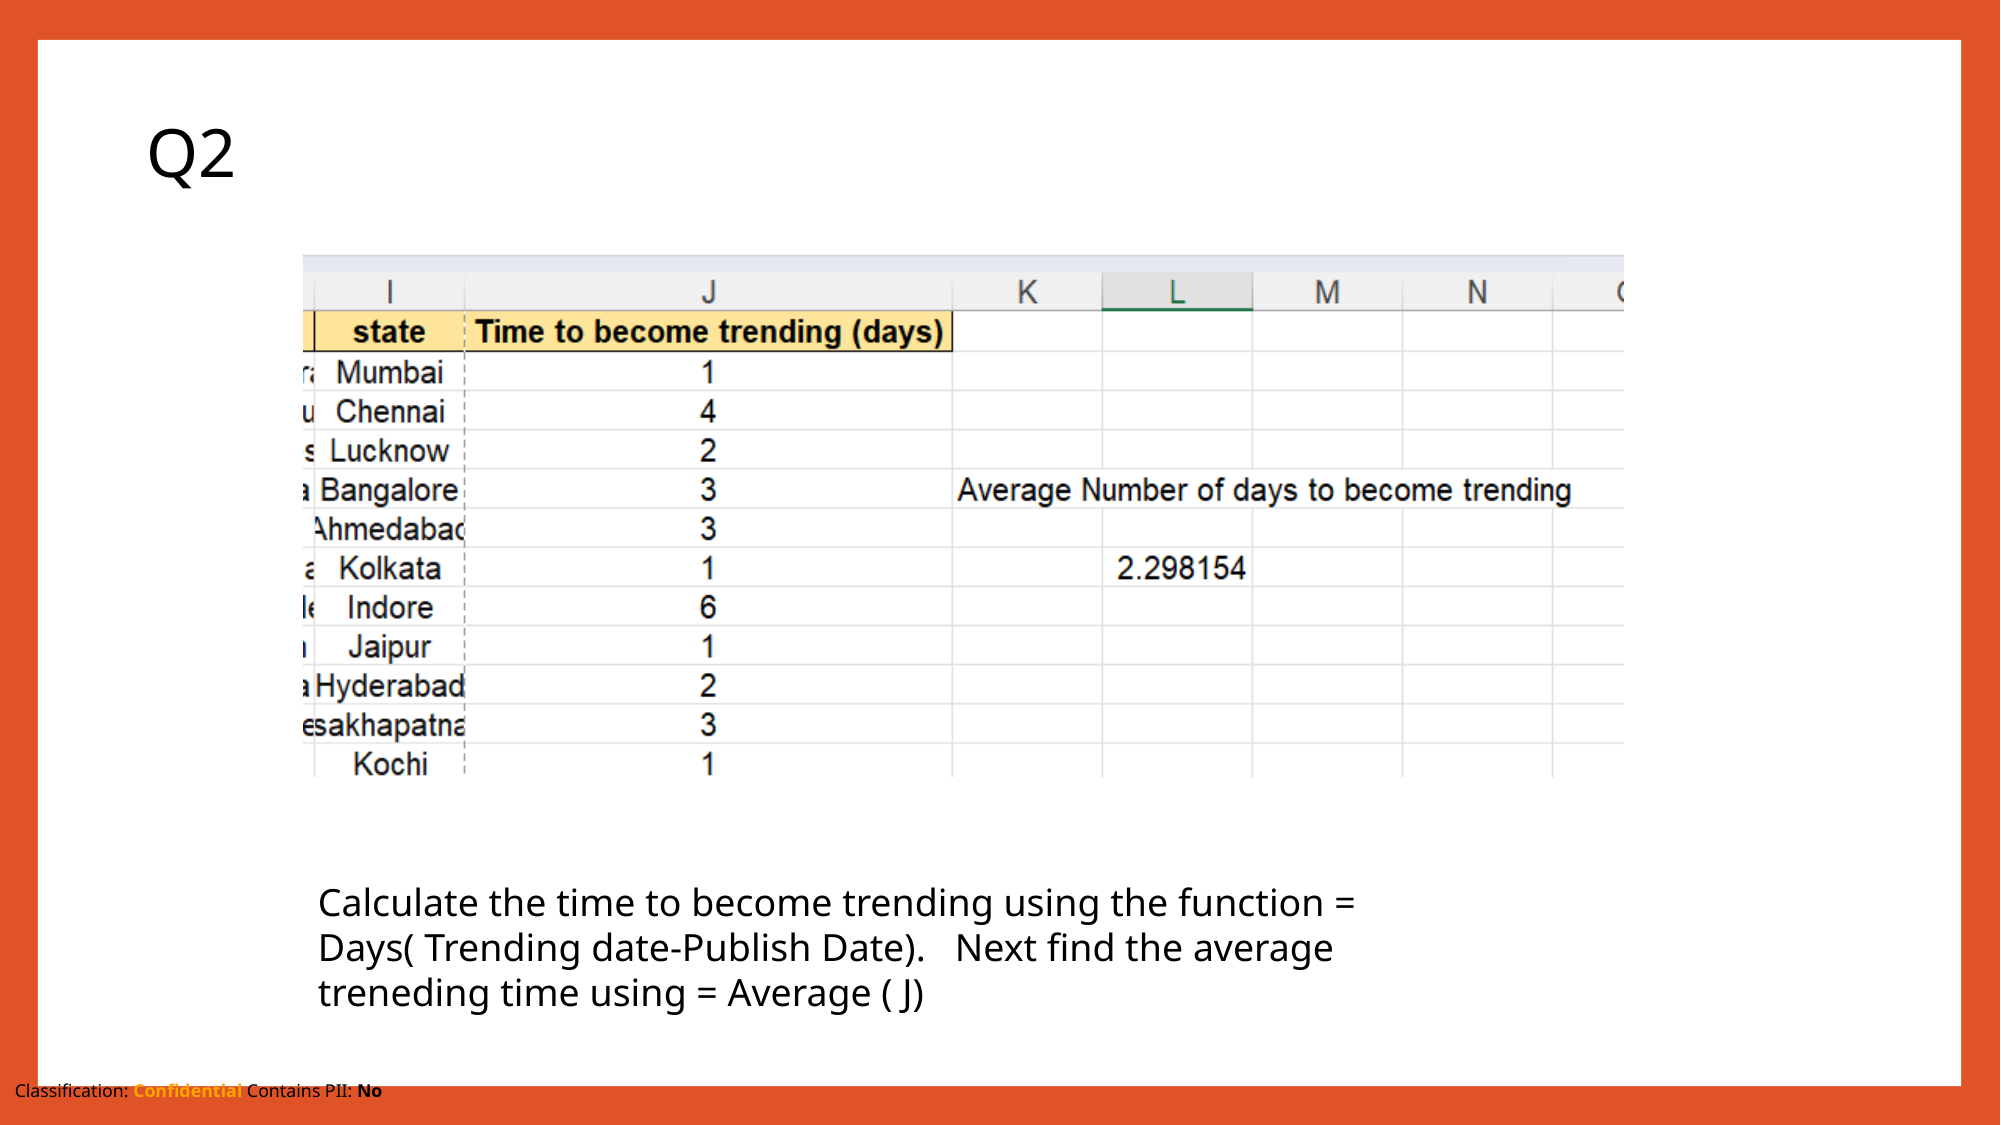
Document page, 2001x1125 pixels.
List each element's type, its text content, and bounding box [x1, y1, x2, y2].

text_box Q2 [131, 103, 304, 198]
picture [302, 241, 1624, 777]
text_box Calculate the time to become trending using the function = Days( Trending date-Publish Date). Next find the average treneding time using = Average ( J) [303, 871, 1412, 1022]
